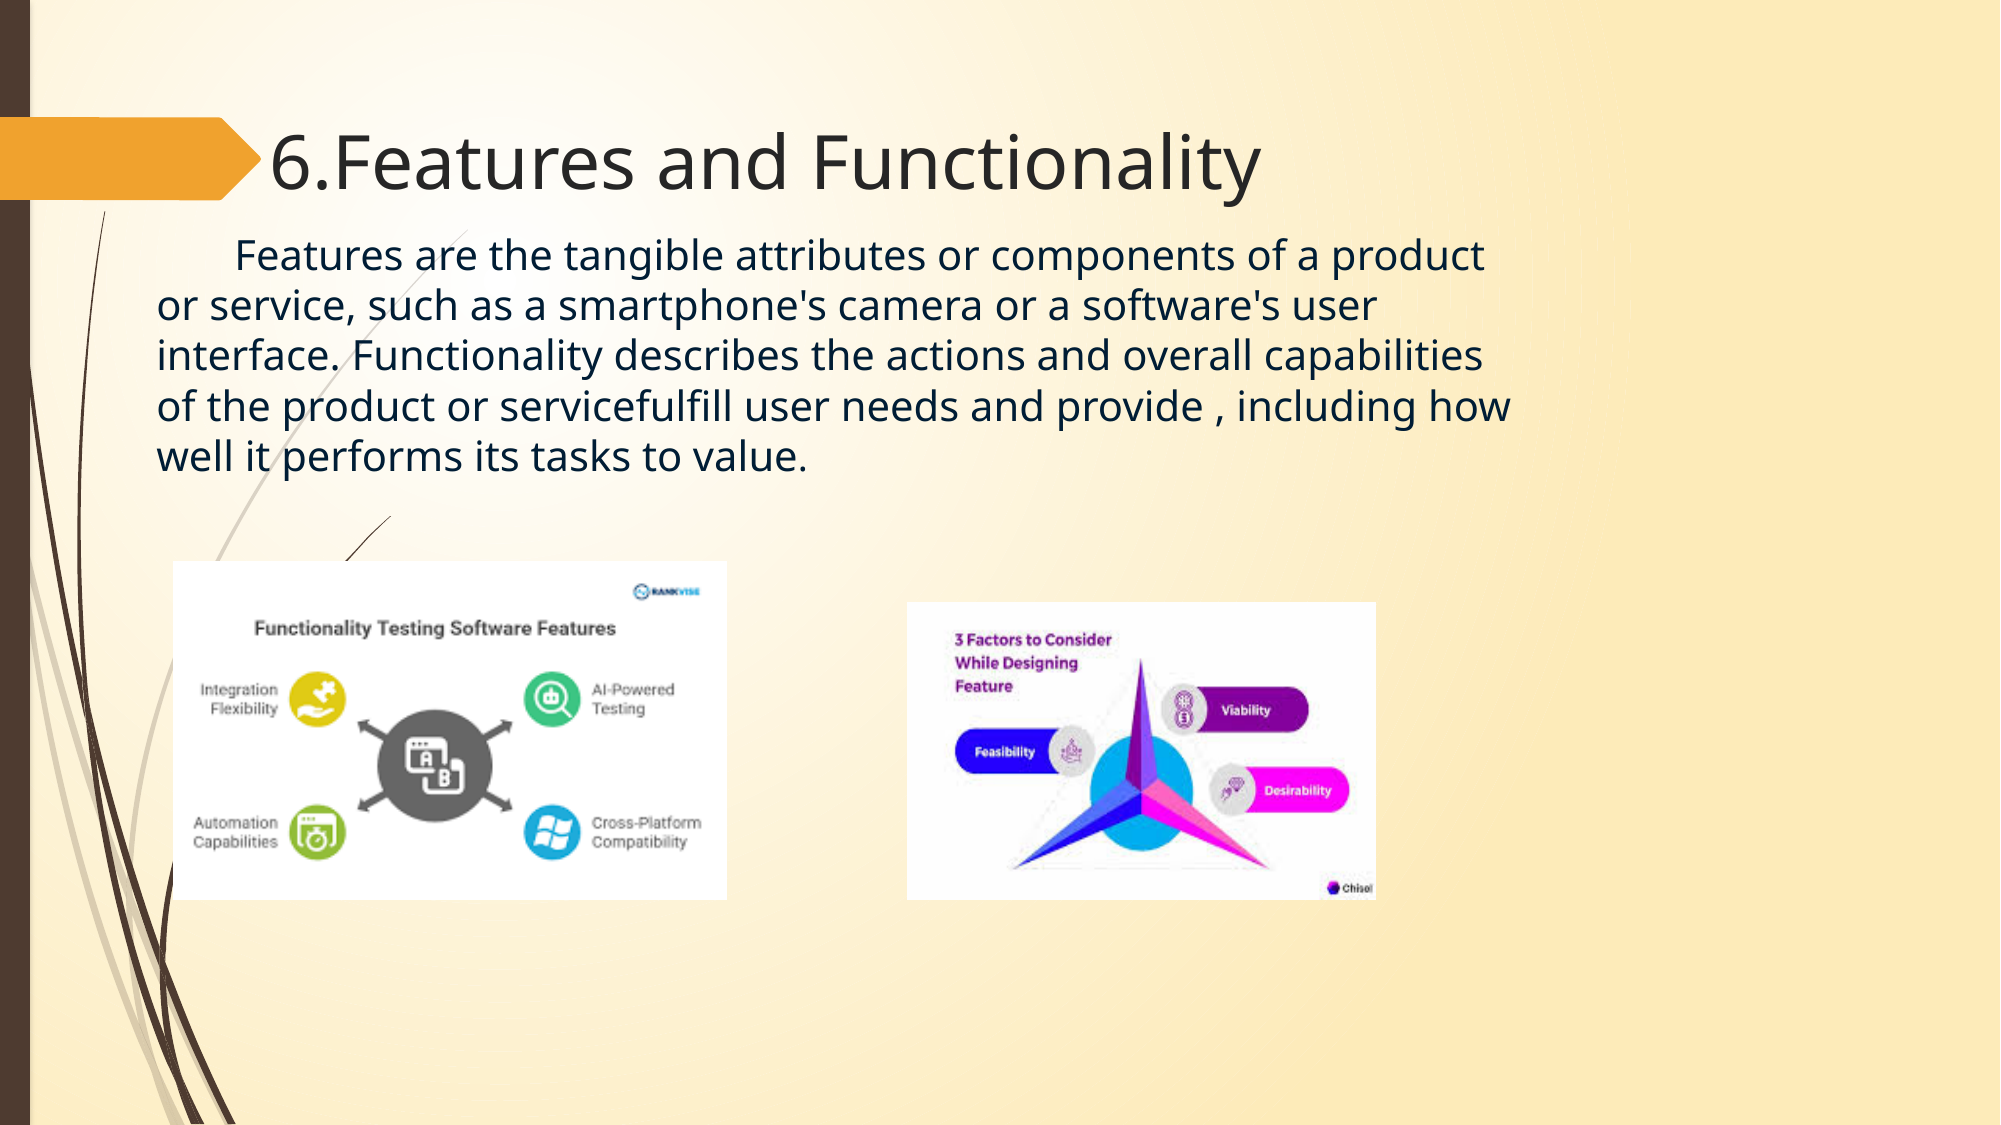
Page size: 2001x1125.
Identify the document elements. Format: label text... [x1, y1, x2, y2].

picture [906, 601, 1377, 901]
text_box Features are the tangible attributes or components of a product or service, such as a smartphone's camera or a software's user interface. Functionality describes the actions and overall capabilities of the product or servicefulfill user needs and provide , including how well it performs its tasks to value. [141, 221, 1545, 487]
title 6.Features and Functionality [254, 107, 1665, 481]
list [173, 561, 728, 901]
